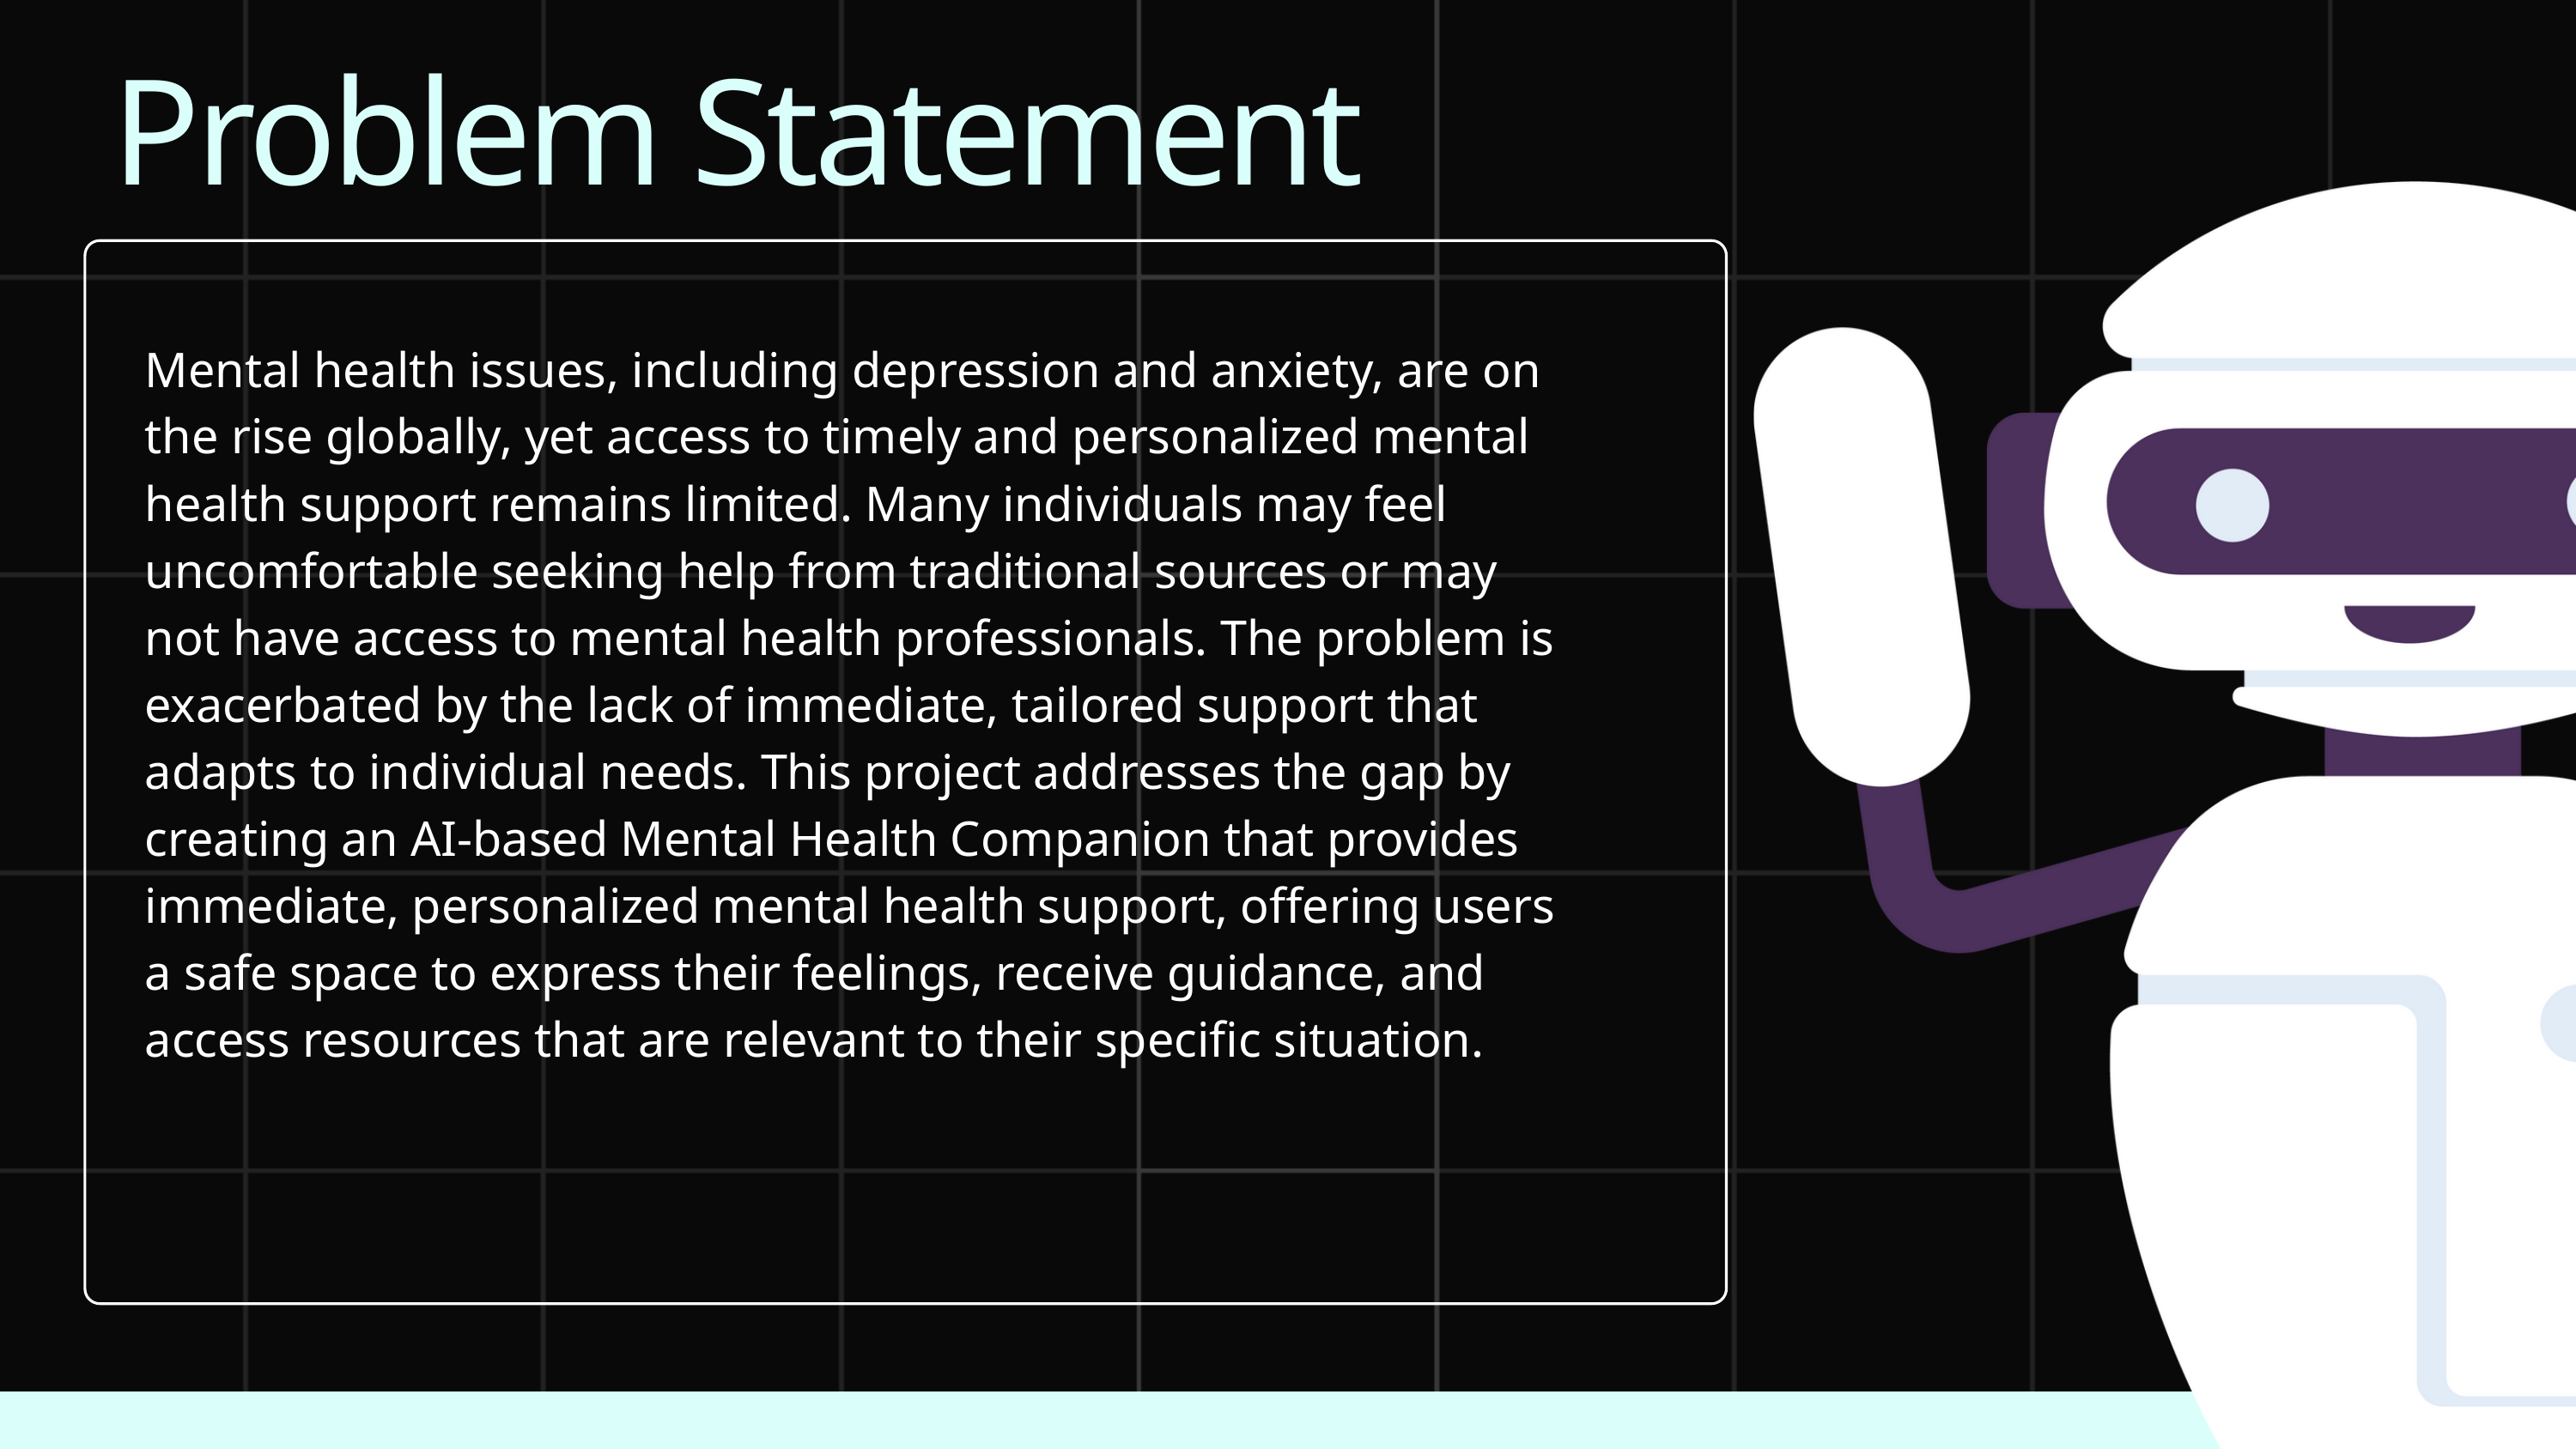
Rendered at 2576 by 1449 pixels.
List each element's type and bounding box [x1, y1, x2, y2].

text_box [0, 0, 2576, 1390]
text_box [0, 1391, 2576, 1449]
text_box [84, 239, 1727, 1304]
